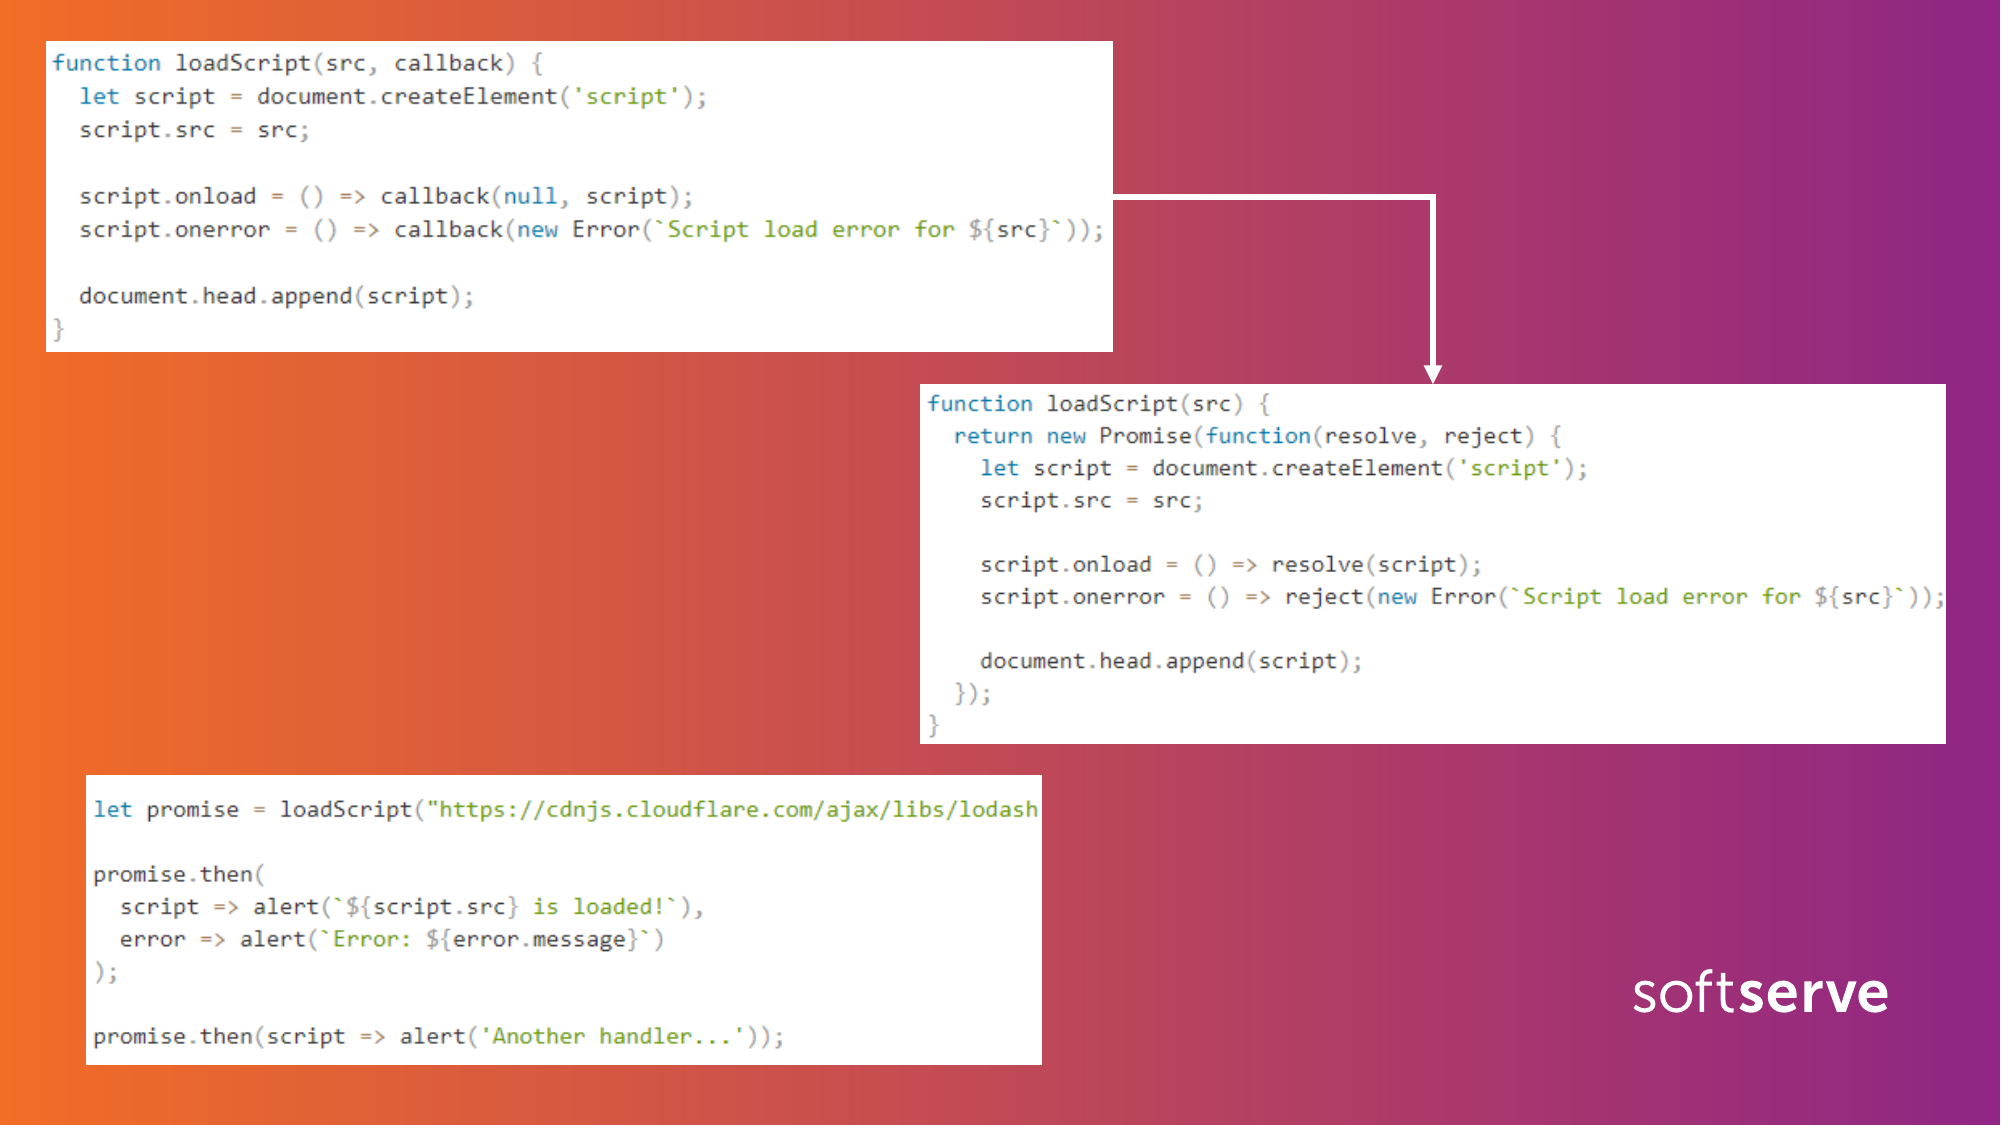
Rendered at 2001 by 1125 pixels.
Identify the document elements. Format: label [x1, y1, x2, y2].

picture [46, 41, 1113, 352]
text_box [1112, 196, 1434, 385]
picture [920, 384, 1946, 744]
picture [85, 775, 1042, 1065]
